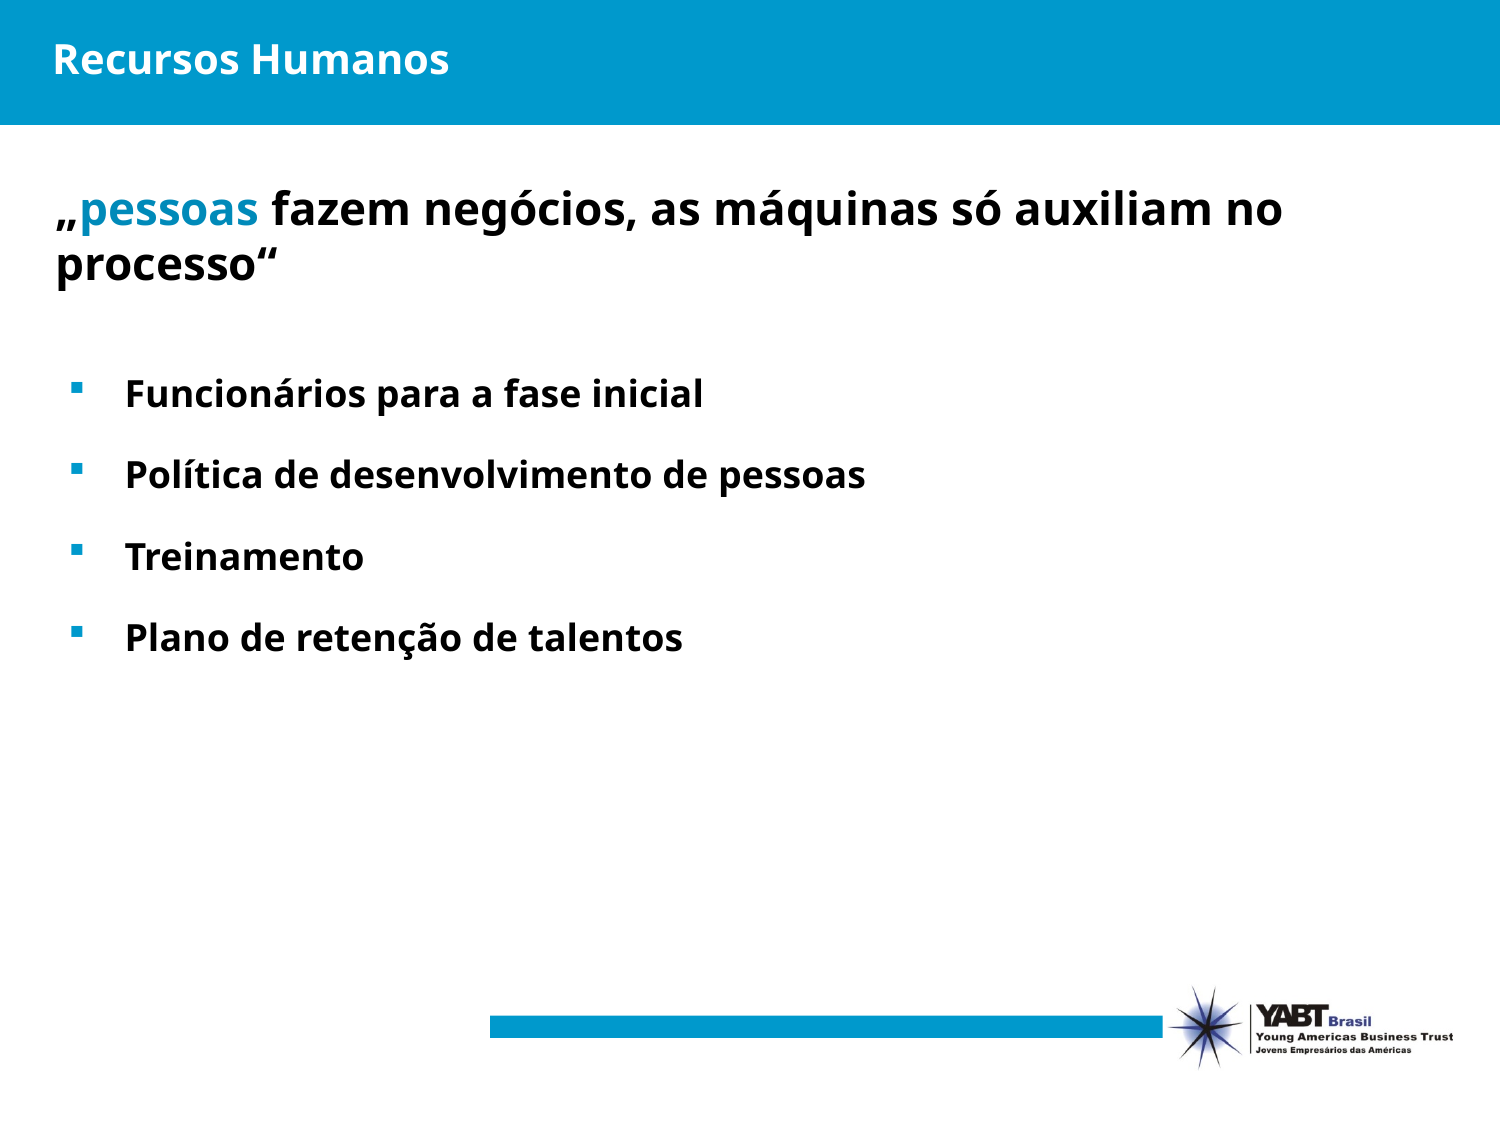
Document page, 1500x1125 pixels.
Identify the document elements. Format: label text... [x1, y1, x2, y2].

text_box „pessoas fazem negócios, as máquinas só auxiliam no processo“ [41, 172, 1459, 315]
picture [1166, 984, 1453, 1071]
list Funcionários para a fase inicial Política de desenvolvimento de pessoas Treinamento Plano de retenção de talentos [52, 339, 1436, 951]
title Recursos Humanos [37, 24, 1438, 88]
